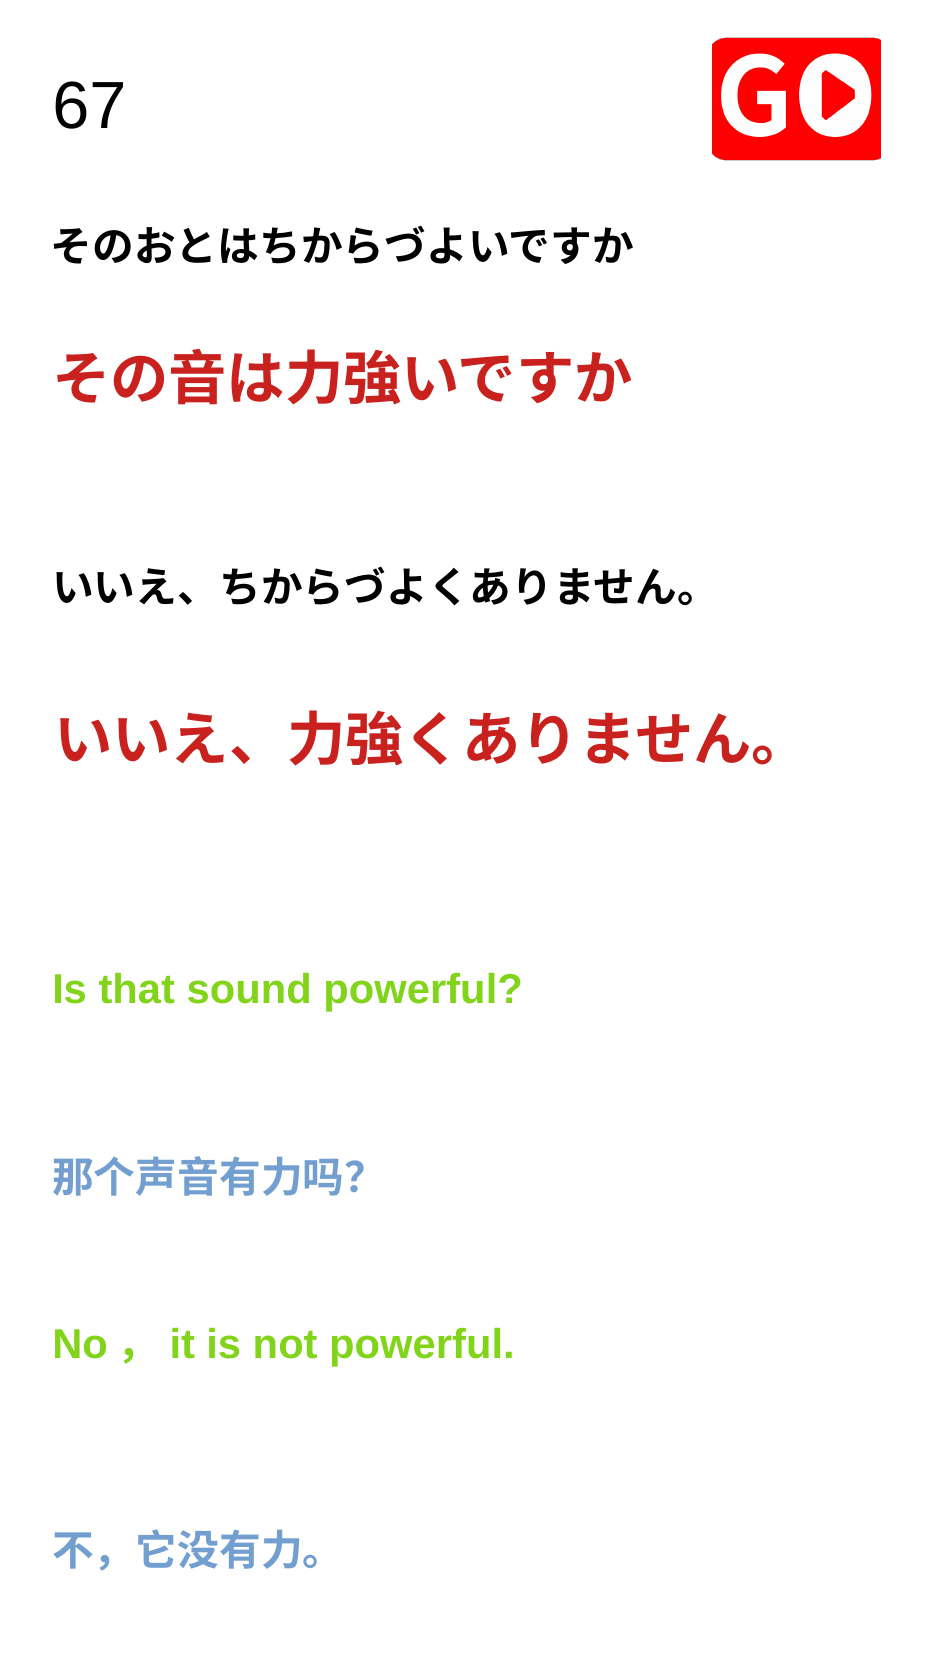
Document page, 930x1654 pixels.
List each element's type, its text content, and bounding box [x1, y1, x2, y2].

text_box いいえ、力強くありません。 [39, 663, 900, 811]
text_box 67 [37, 54, 450, 144]
picture [712, 37, 882, 162]
text_box No，it is not powerful. [37, 1268, 898, 1416]
text_box そのおとはちからづよいですか [35, 171, 896, 319]
text_box その音は力強いですか [37, 302, 898, 450]
text_box いいえ、ちからづよくありません。 [37, 512, 898, 660]
text_box 那个声音有力吗？ [37, 1102, 898, 1250]
text_box 不，它没有力。 [37, 1475, 898, 1623]
text_box Is that sound powerful? [37, 913, 898, 1061]
